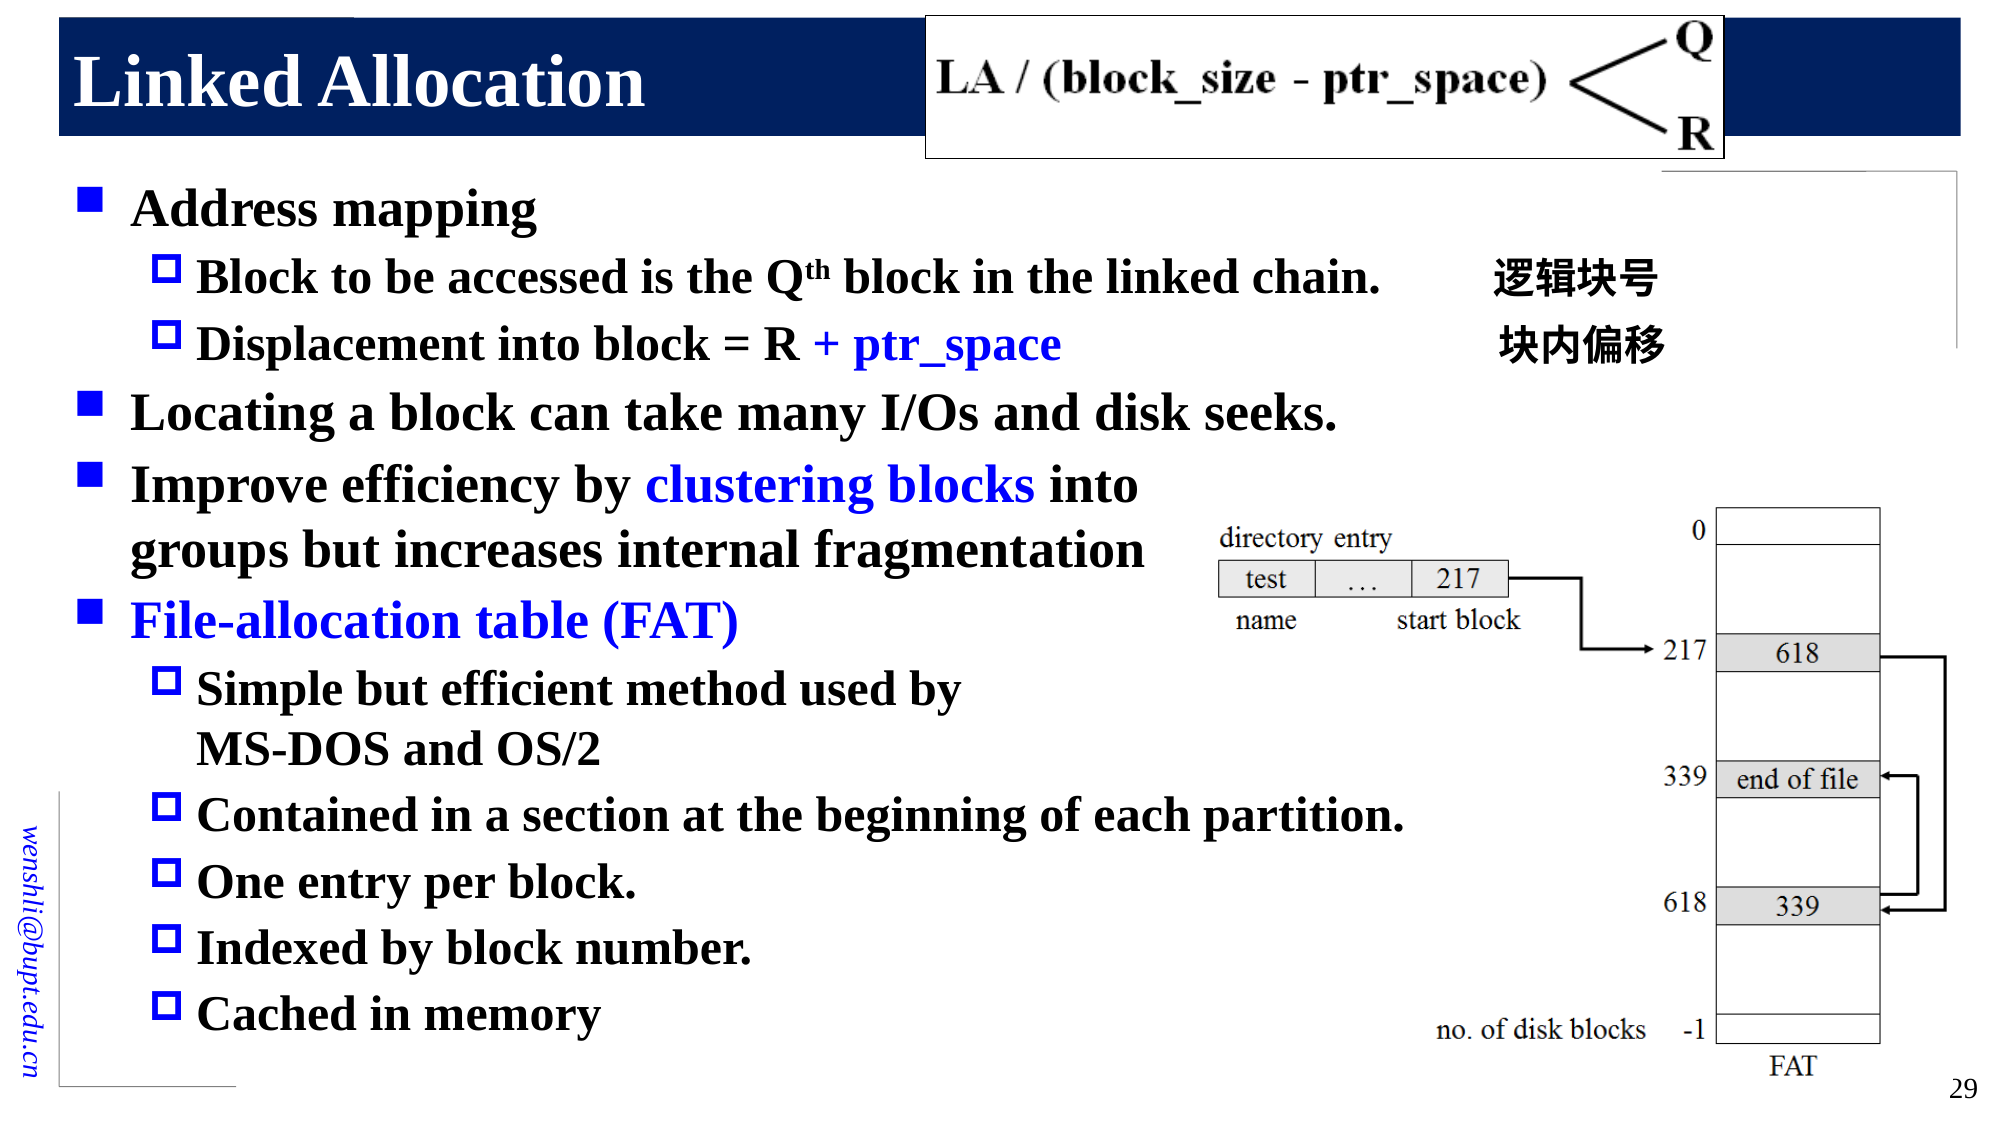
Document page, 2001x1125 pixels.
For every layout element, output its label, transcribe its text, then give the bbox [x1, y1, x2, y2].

list Address mapping Block to be accessed is the Qth block in the linked chain. 逻辑块号 Displacement into block = R + ptr_space 块内偏移 Locating a block can take many I/Os and disk seeks. Improve efficiency by clustering blocks into groups but increases internal fragmentation File-allocation table (FAT) Simple but efficient method used by MS-DOS and OS/2 Contained in a section at the beginning of each partition. One entry per block. Indexed by block number. Cached in memory [59, 165, 1955, 1087]
picture [925, 15, 1724, 158]
slide_number 29 [1826, 1062, 1994, 1117]
title Linked Allocation [1725, 17, 1961, 137]
picture [1213, 502, 1953, 1084]
title Linked Allocation [58, 17, 922, 137]
